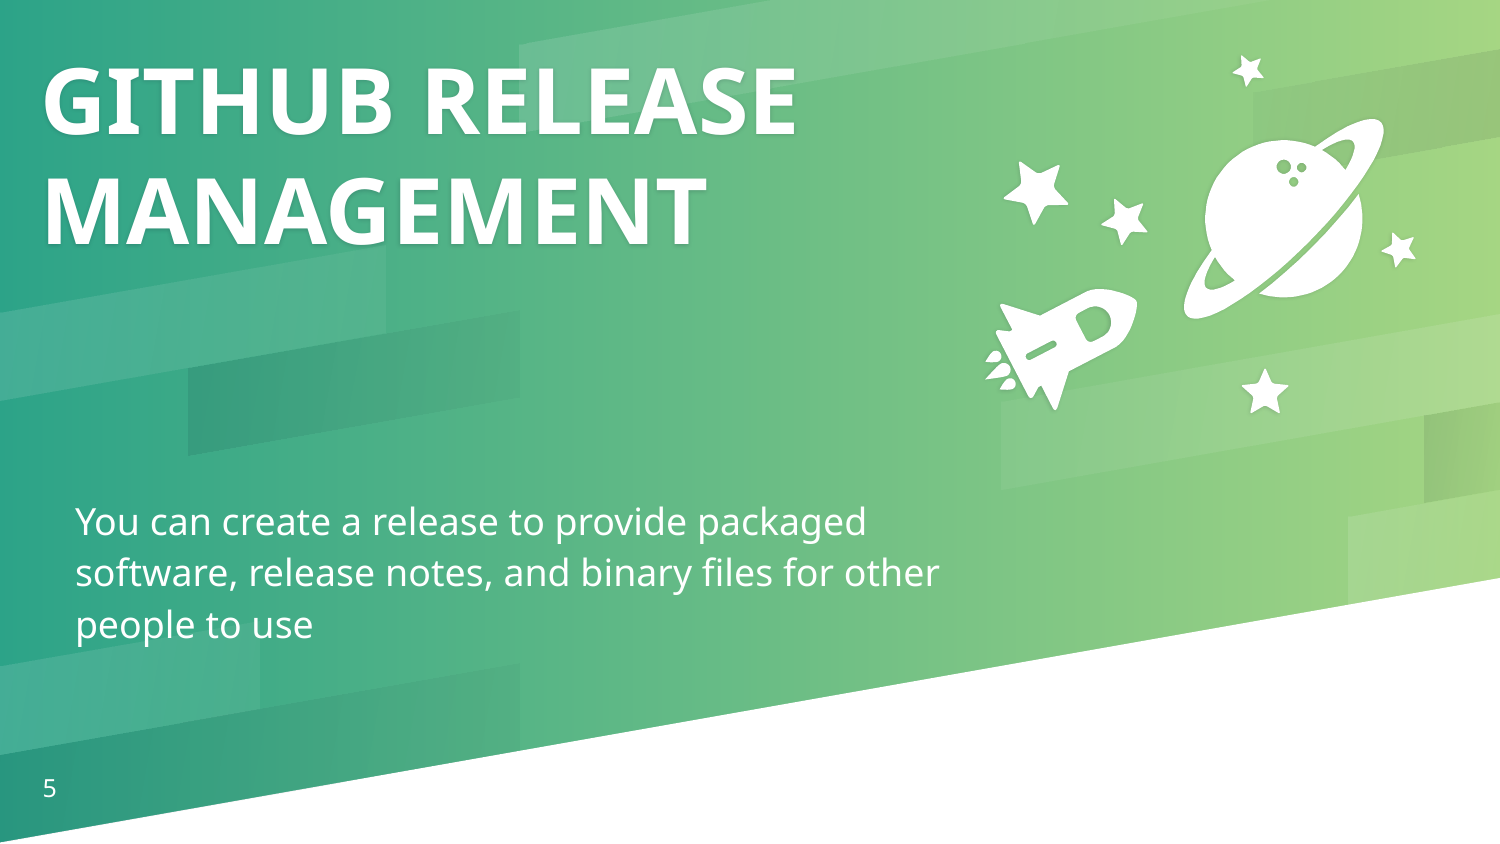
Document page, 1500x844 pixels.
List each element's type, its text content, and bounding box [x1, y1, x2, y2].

text_box [1101, 198, 1148, 246]
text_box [1183, 118, 1384, 319]
text_box [1003, 161, 1069, 225]
text_box [1241, 368, 1289, 414]
text_box [1232, 55, 1264, 87]
slide_number 5 [42, 766, 122, 807]
subtitle You can create a release to provide packaged software, release notes, and binary files for other people to use [75, 490, 975, 620]
text_box [1388, 232, 1416, 268]
title GITHUB RELEASE MANAGEMENT [40, 57, 1195, 248]
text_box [991, 275, 1124, 408]
